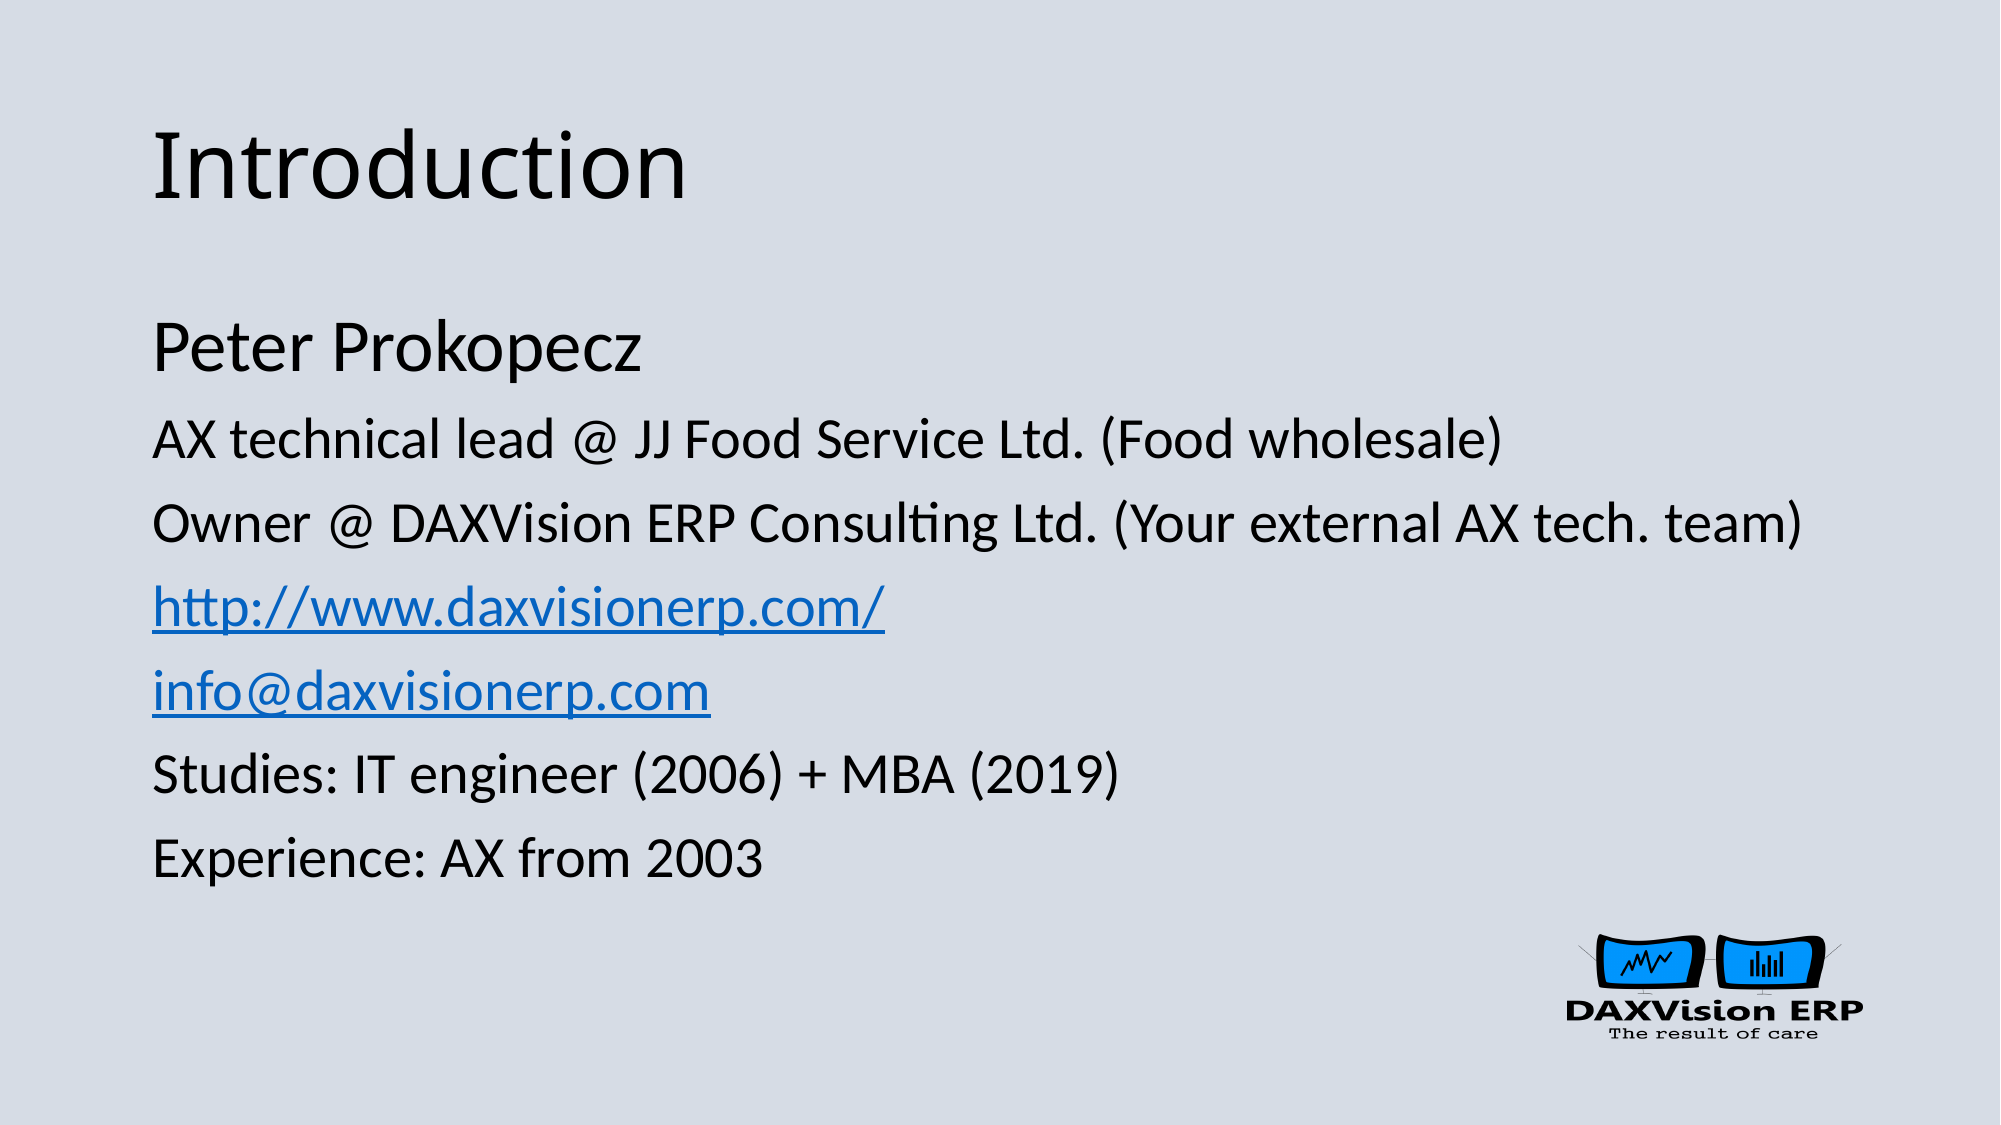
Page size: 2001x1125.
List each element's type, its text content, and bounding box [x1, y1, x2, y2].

list Peter Prokopecz AX technical lead @ JJ Food Service Ltd. (Food wholesale) Owner @ DAXVision ERP Consulting Ltd. (Your external AX tech. team) http://www.daxvisionerp.com/ info@daxvisionerp.com Studies: IT engineer (2006) + MBA (2019) Experience: AX from 2003 [137, 299, 1863, 1014]
picture [1567, 1014, 1863, 1103]
title Introduction [137, 59, 1863, 278]
